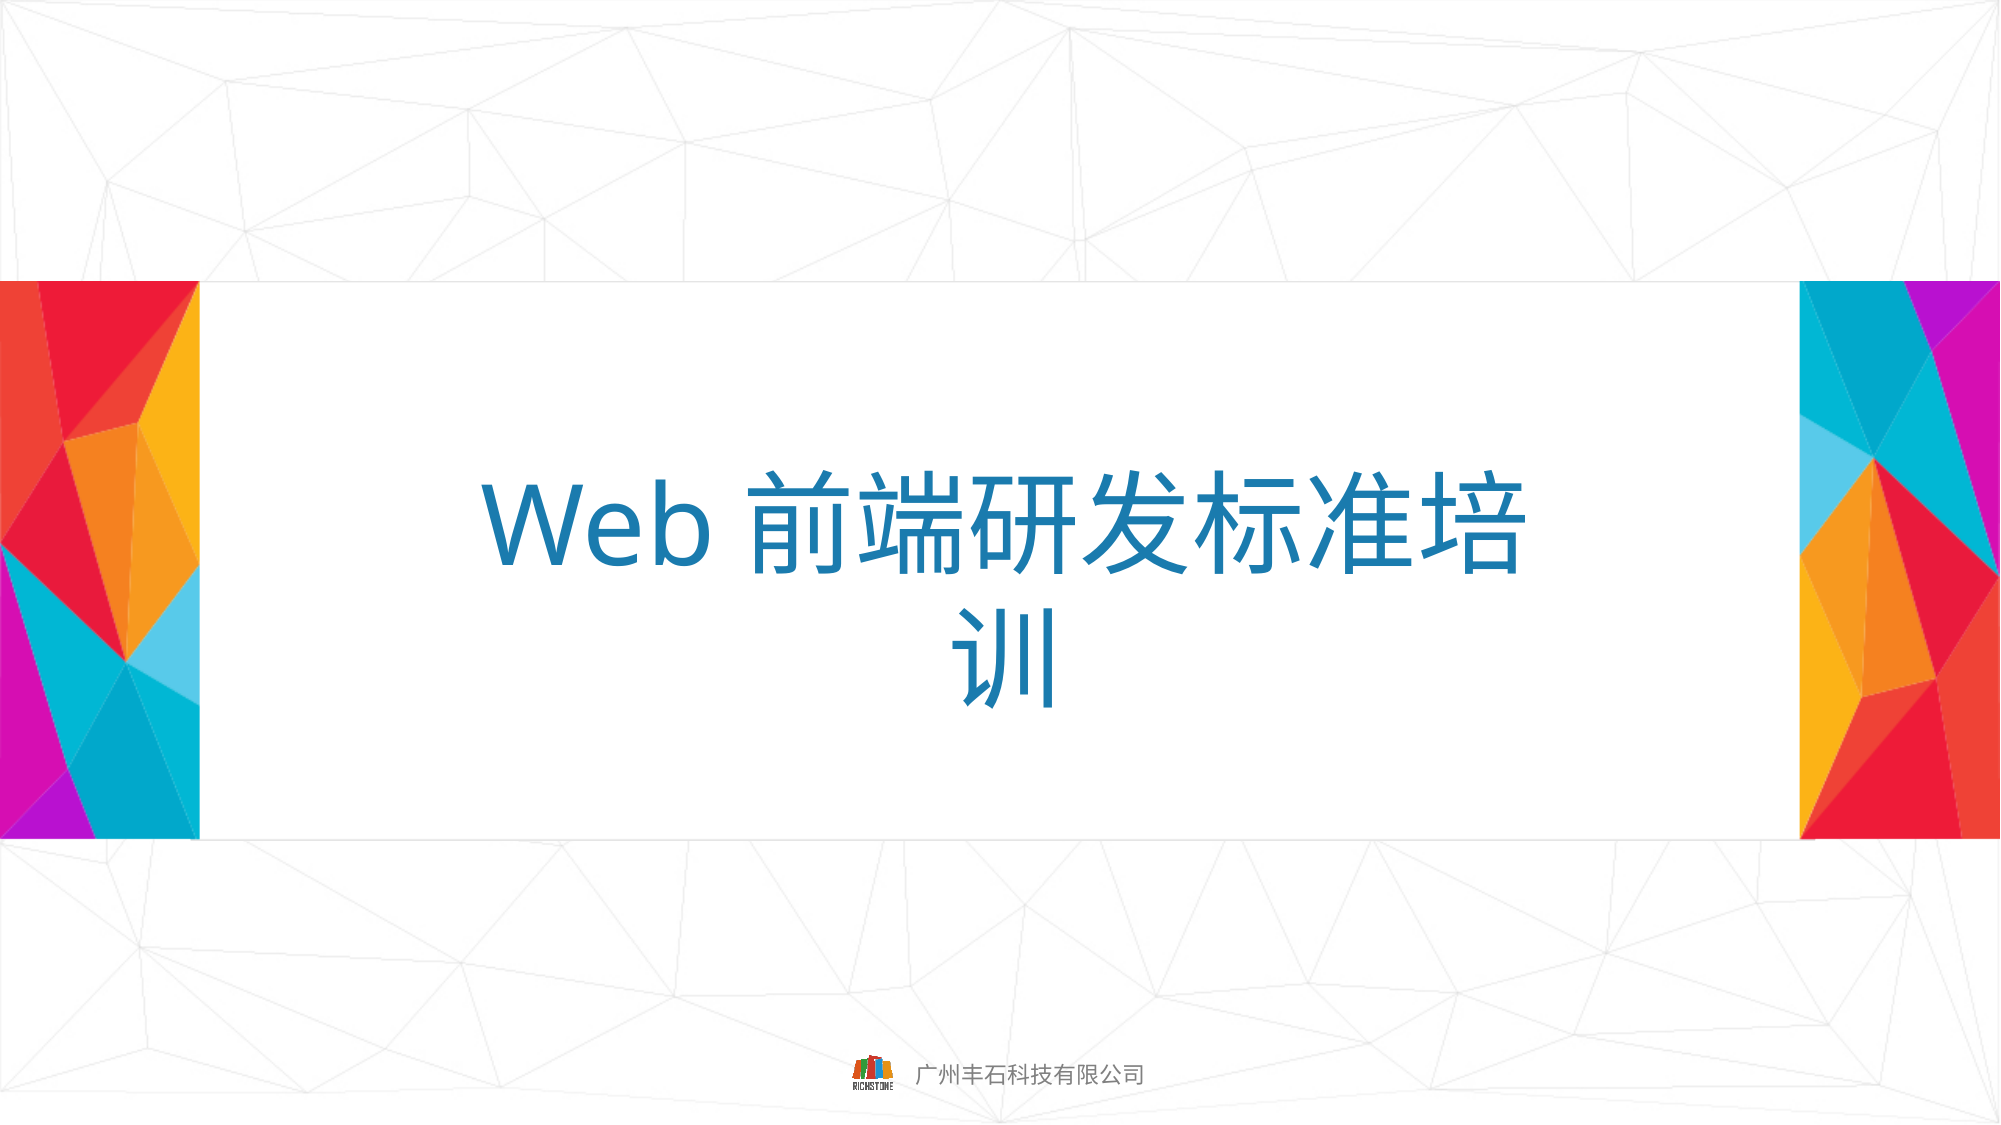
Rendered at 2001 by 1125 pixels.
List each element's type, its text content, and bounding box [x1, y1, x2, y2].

text_box Web前端研发标准培训 [424, 445, 1586, 731]
picture [0, 0, 2001, 1125]
